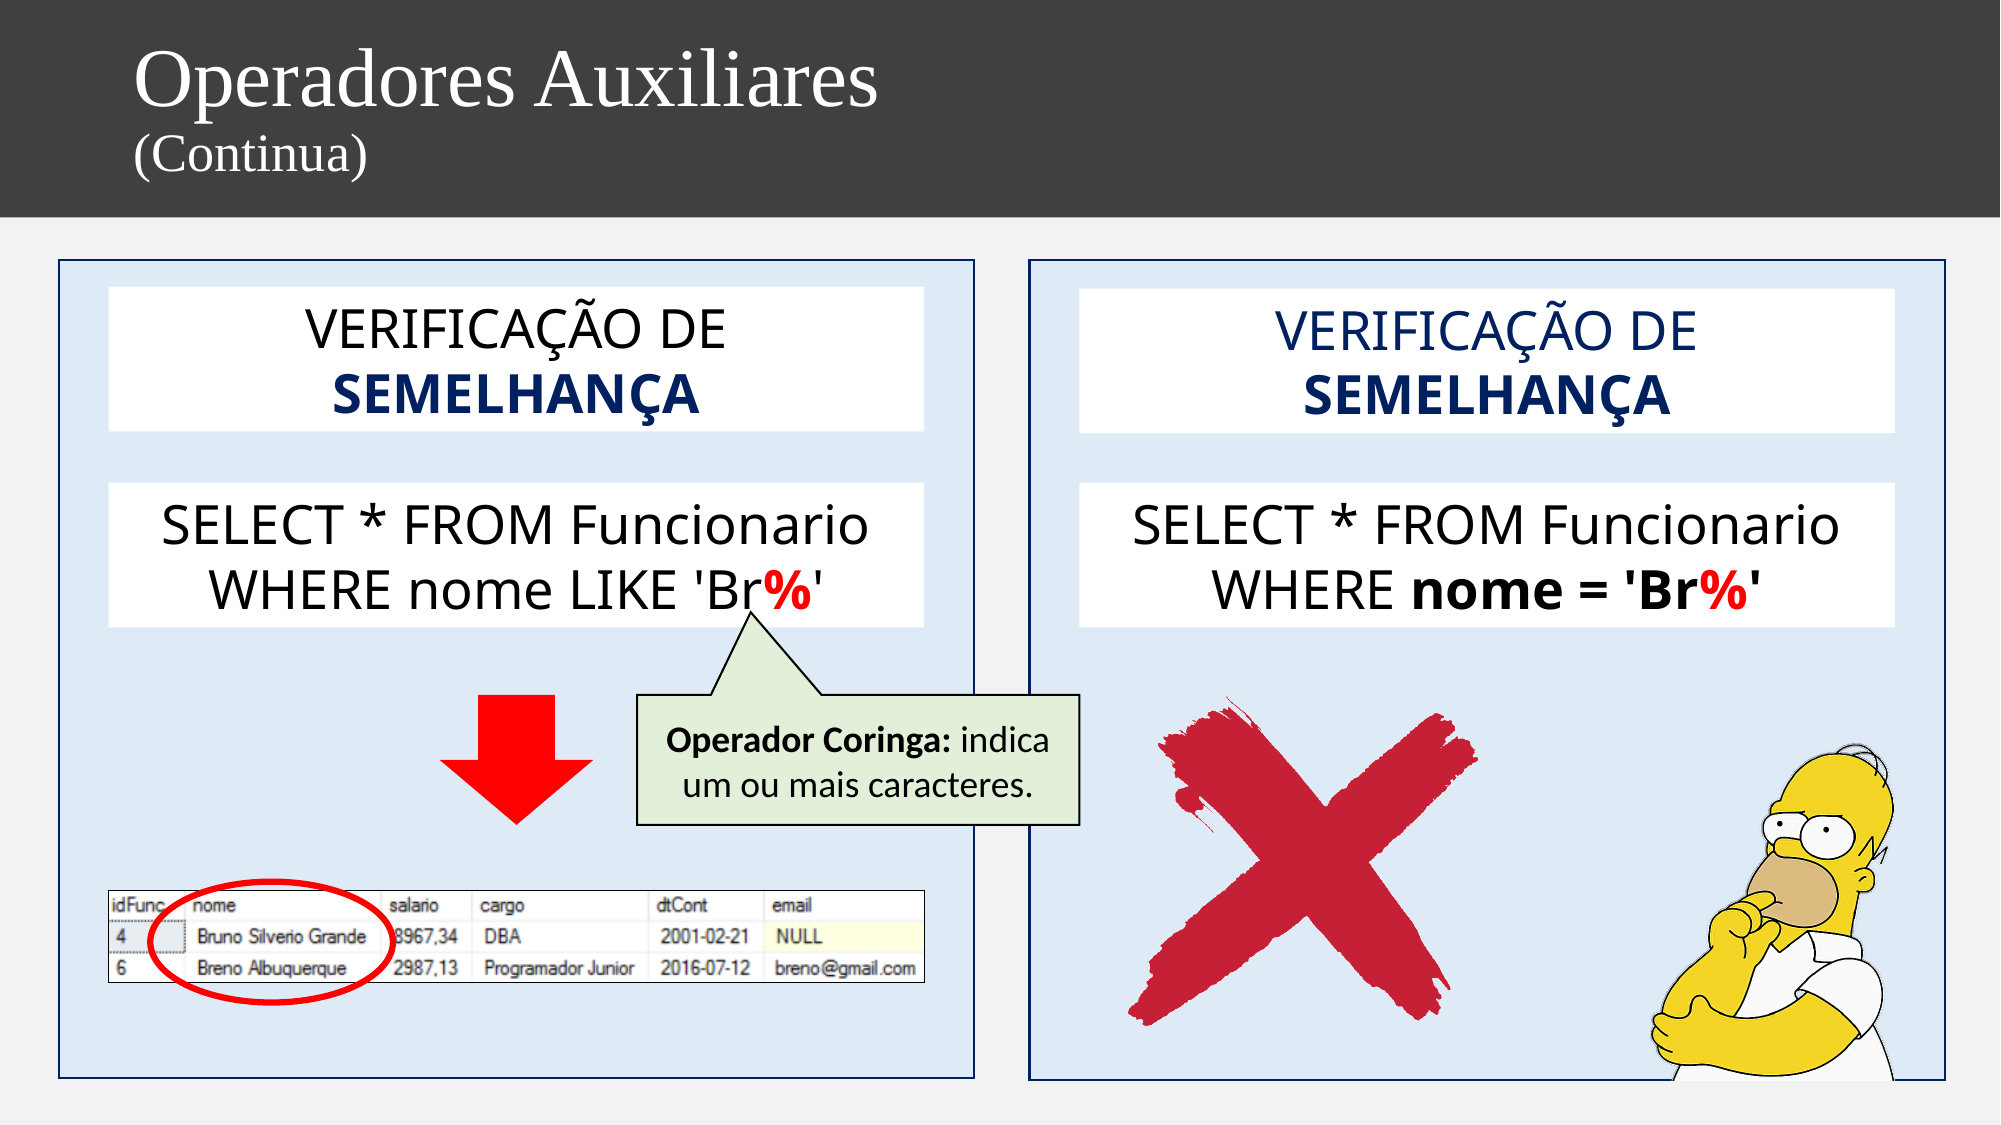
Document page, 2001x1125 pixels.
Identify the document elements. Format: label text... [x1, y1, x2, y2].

text_box Operador Coringa: indica um ou mais caracteres. [636, 610, 1079, 826]
text_box VERIFICAÇÃO DE SEMELHANÇA [108, 286, 925, 432]
picture [1650, 743, 1895, 1081]
text_box [436, 693, 597, 827]
text_box [180, 983, 363, 1004]
text_box [1028, 259, 1946, 1081]
text_box [206, 880, 337, 890]
text_box SELECT * FROM Funcionario WHERE nome = 'Br%' [1079, 482, 1895, 628]
title Operadores Auxiliares (Continua) [0, 0, 2000, 218]
text_box VERIFICAÇÃO DE SEMELHANÇA [1079, 288, 1895, 434]
text_box [58, 259, 975, 1079]
picture [1079, 637, 1526, 1084]
picture [108, 890, 925, 983]
text_box SELECT * FROM Funcionario WHERE nome LIKE 'Br%' [108, 482, 925, 628]
